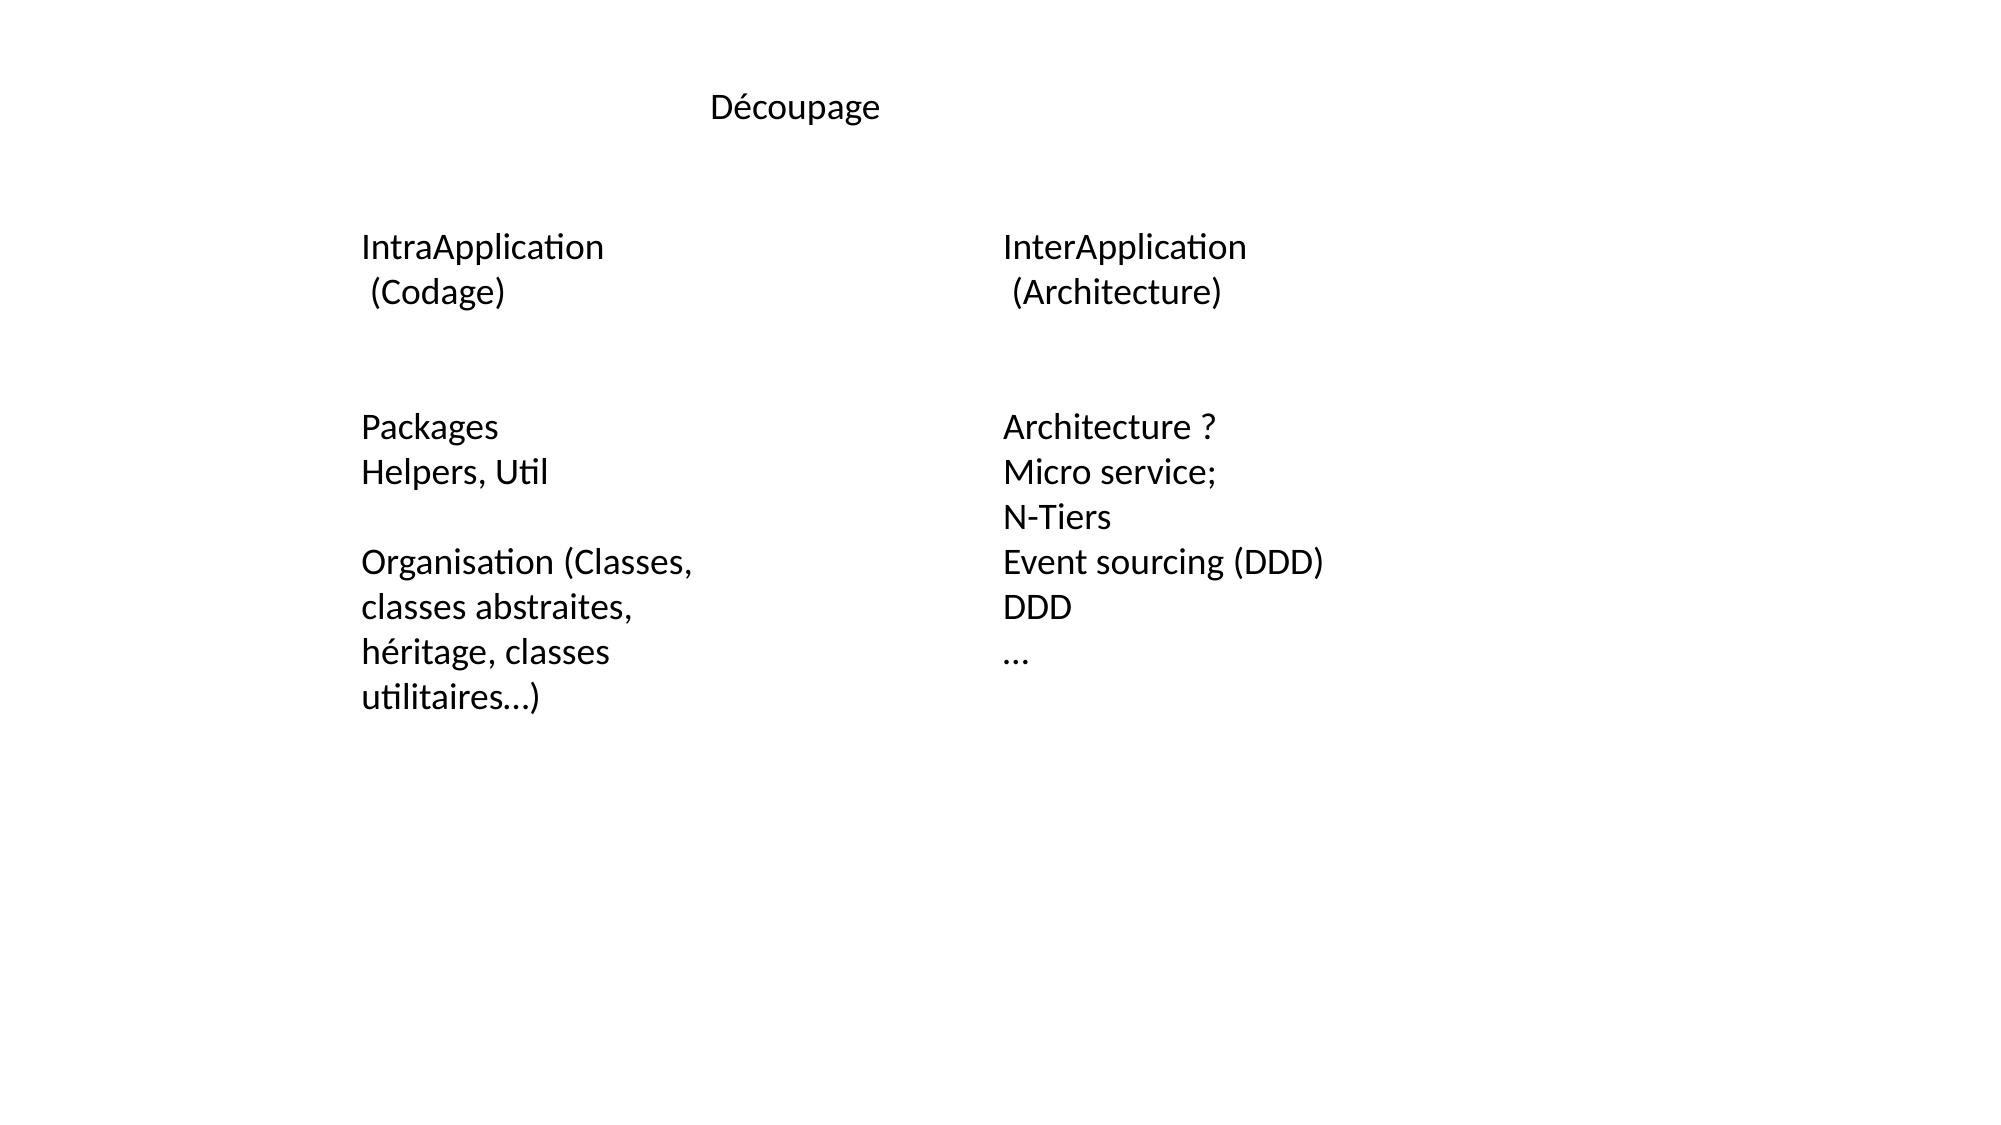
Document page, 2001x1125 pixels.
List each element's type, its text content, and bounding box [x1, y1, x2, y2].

text_box IntraApplication (Codage) Packages Helpers, Util Organisation (Classes, classes abstraites, héritage, classes utilitaires…) [346, 214, 784, 724]
text_box Découpage [695, 74, 933, 135]
text_box InterApplication (Architecture) Architecture ? Micro service; N-Tiers Event sourcing (DDD) DDD … [988, 214, 1425, 679]
